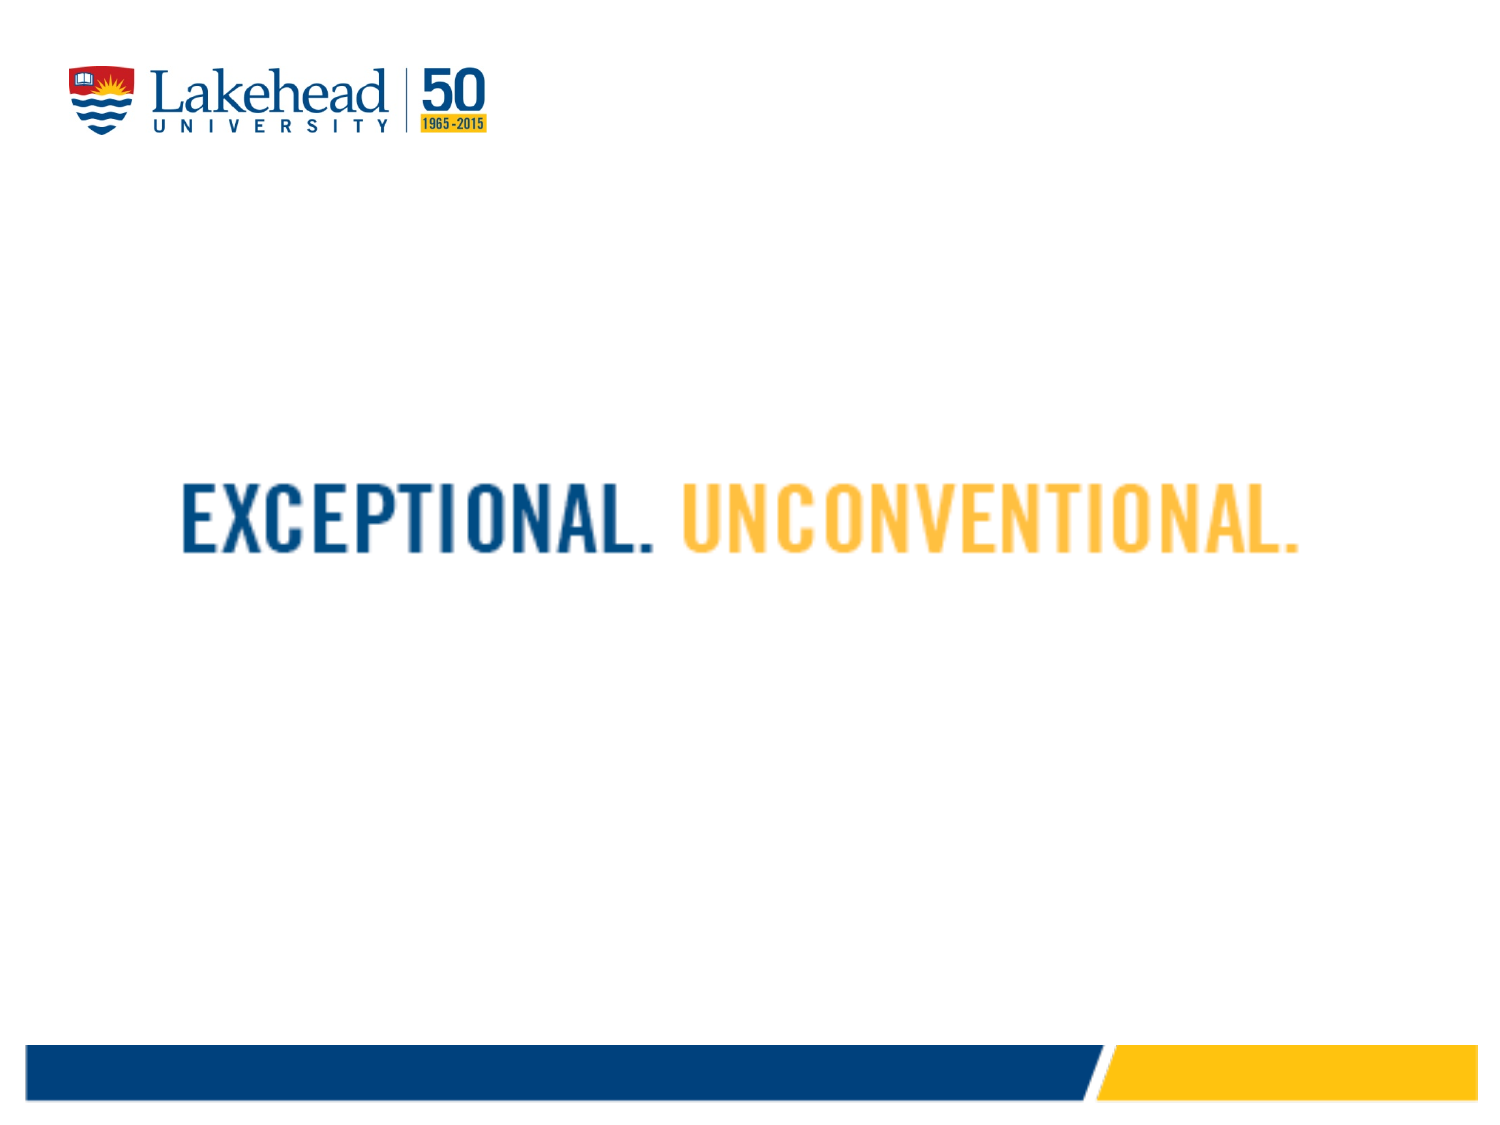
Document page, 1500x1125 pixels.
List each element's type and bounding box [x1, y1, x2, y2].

picture [24, 1045, 1478, 1105]
picture [69, 66, 487, 135]
picture [142, 459, 1356, 588]
